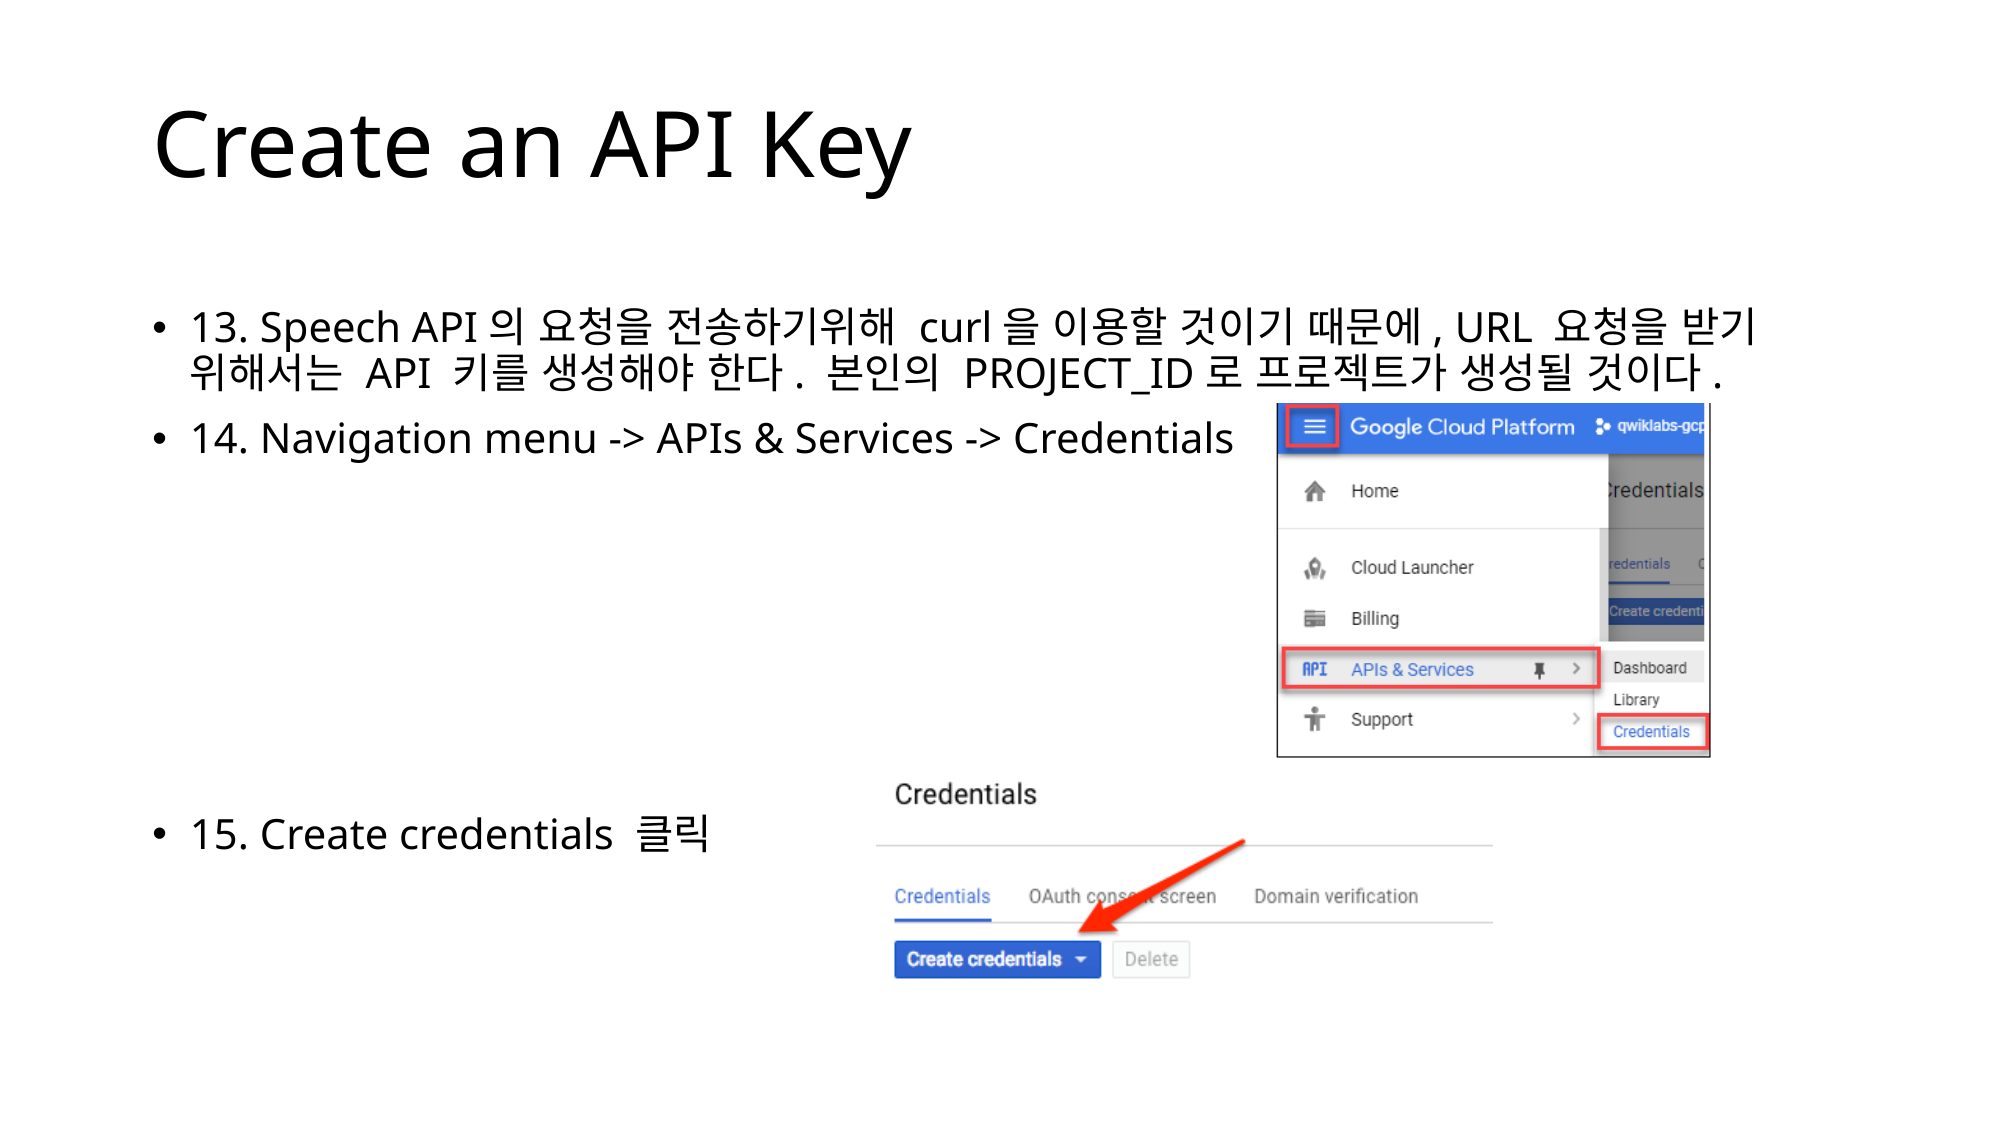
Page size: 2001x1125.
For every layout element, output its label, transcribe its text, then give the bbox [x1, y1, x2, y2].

list 13. Speech API의 요청을 전송하기위해 curl을 이용할 것이기 때문에, URL 요청을 받기 위해서는 API 키를 생성해야 한다. 본인의 PROJECT_ID로 프로젝트가 생성될 것이다. 14. Navigation menu -> APIs & Services -> Credentials 15. Create credentials 클릭 [137, 299, 1863, 1014]
picture [876, 776, 1493, 996]
text_box Create an API Key [137, 38, 1863, 257]
picture [1273, 403, 1712, 760]
